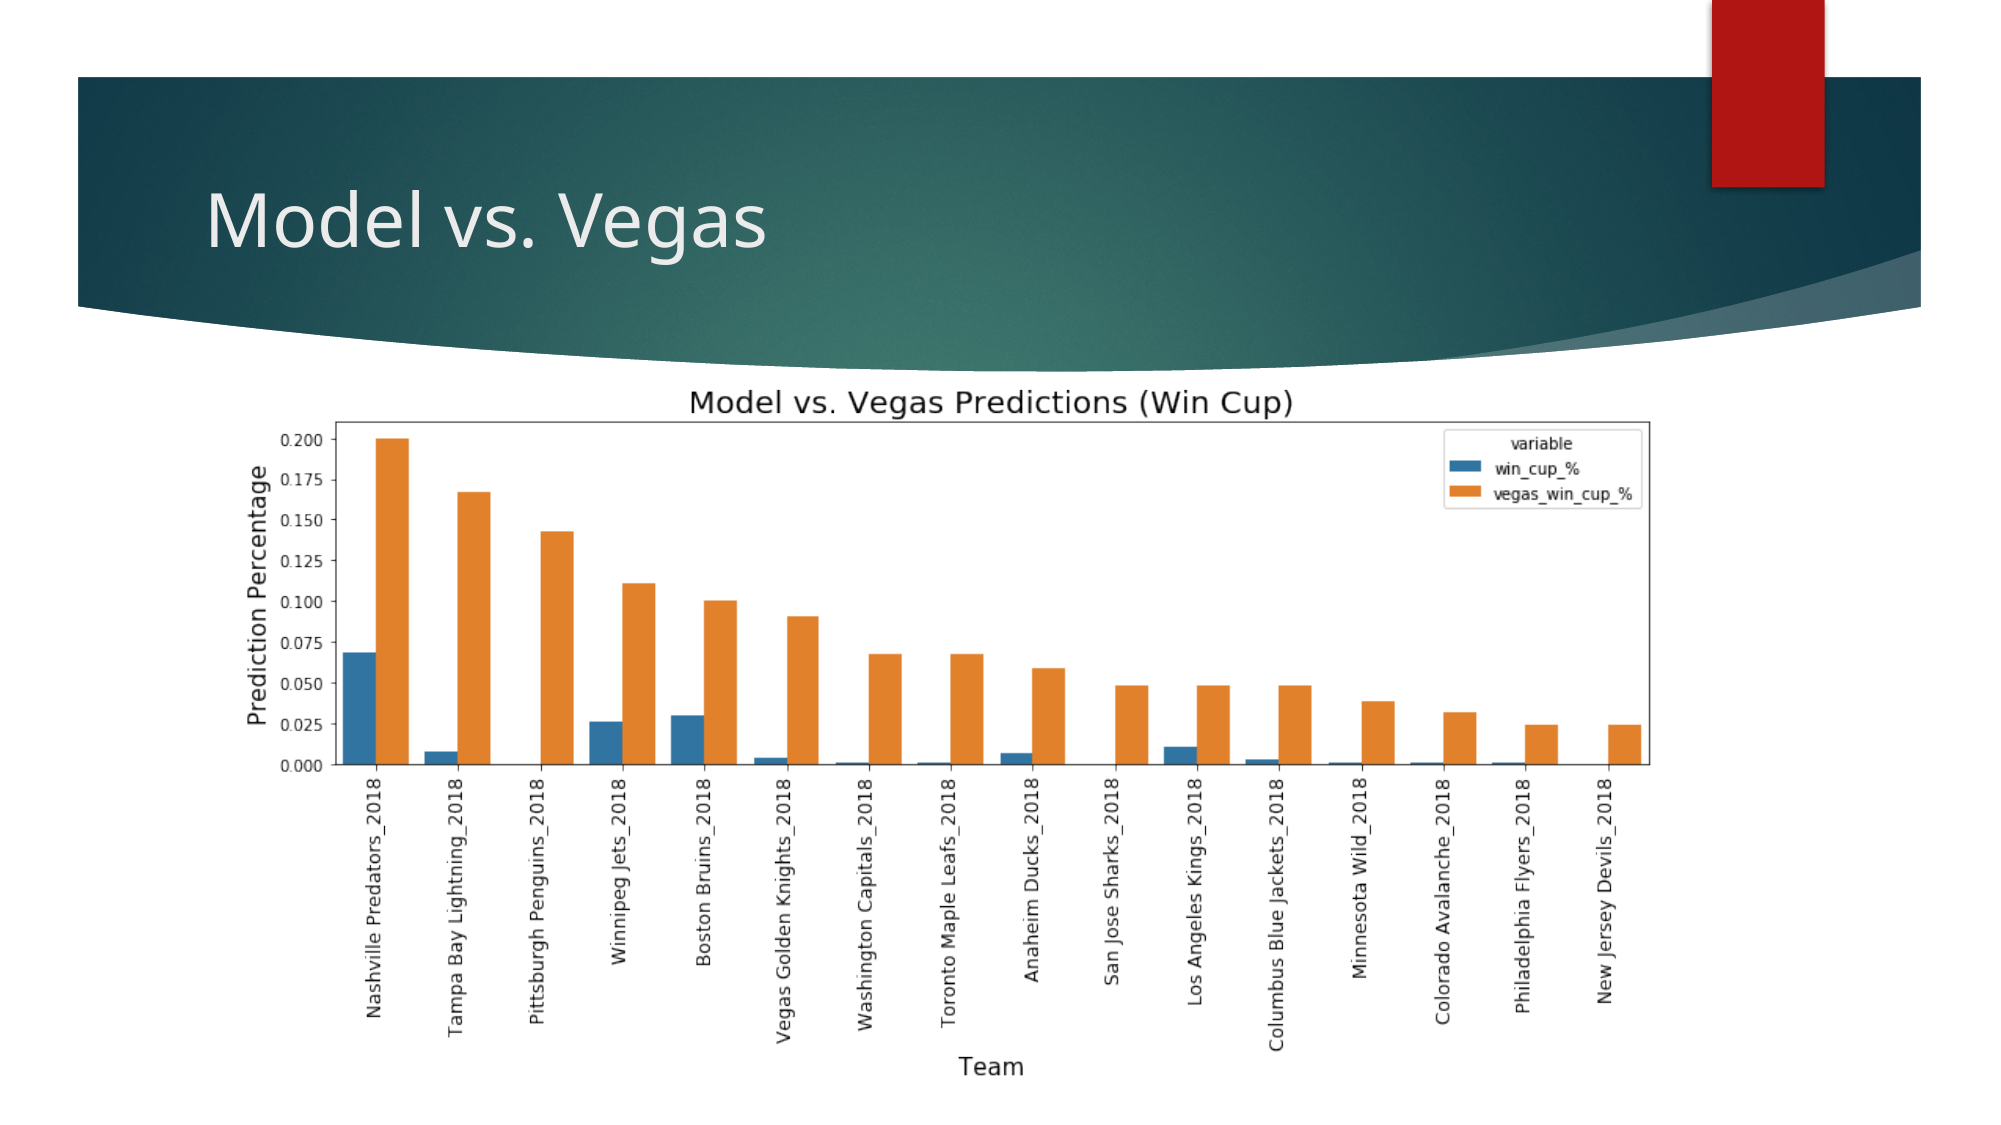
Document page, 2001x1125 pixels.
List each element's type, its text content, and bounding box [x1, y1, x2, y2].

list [237, 379, 1666, 1090]
title Model vs. Vegas [189, 159, 1638, 276]
